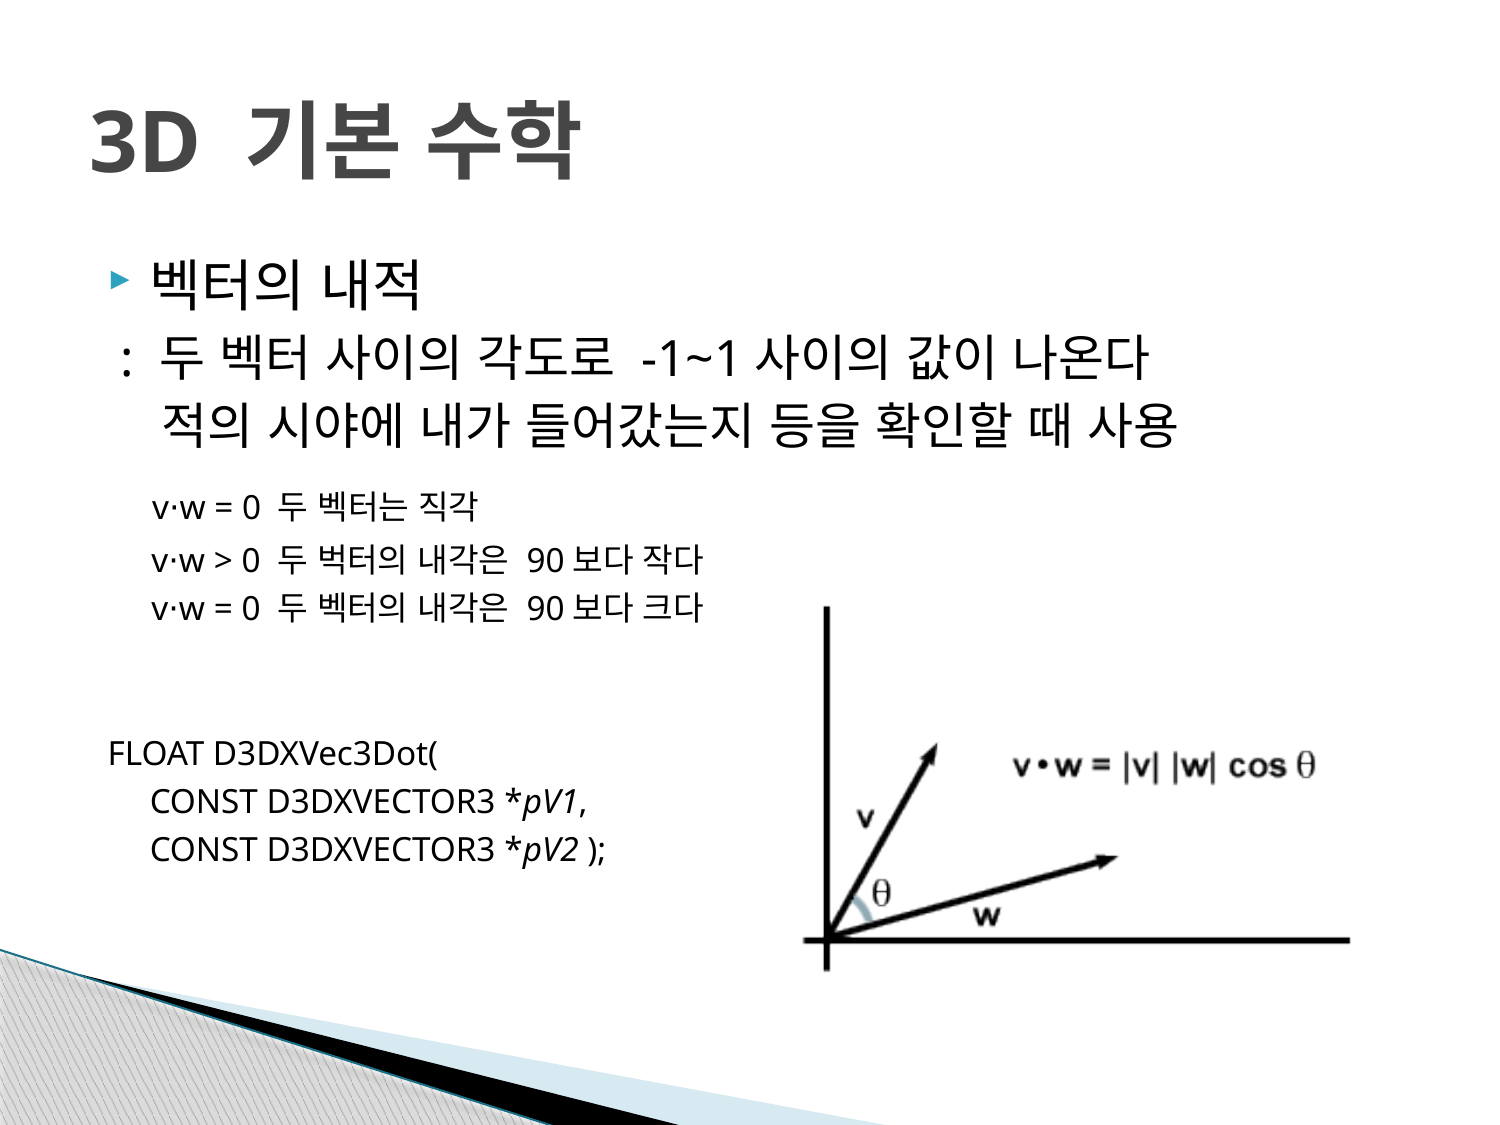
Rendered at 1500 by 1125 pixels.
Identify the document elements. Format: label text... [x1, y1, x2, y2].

title 3D 기본 수학 [75, 45, 1425, 233]
picture [761, 588, 1414, 997]
list 벡터의 내적 : 두 벡터 사이의 각도로 -1~1사이의 값이 나온다 적의 시야에 내가 들어갔는지 등을 확인할 때 사용 v⋅w = 0 두 벡터는 직각 v⋅w > 0 두 벅터의 내각은 90보다 작다 v⋅w = 0 두 벡터의 내각은 90보다 크다 FLOAT D3DXVec3Dot( CONST D3DXVECTOR3 *pV1, CONST D3DXVECTOR3 *pV2 ); [75, 243, 1425, 986]
